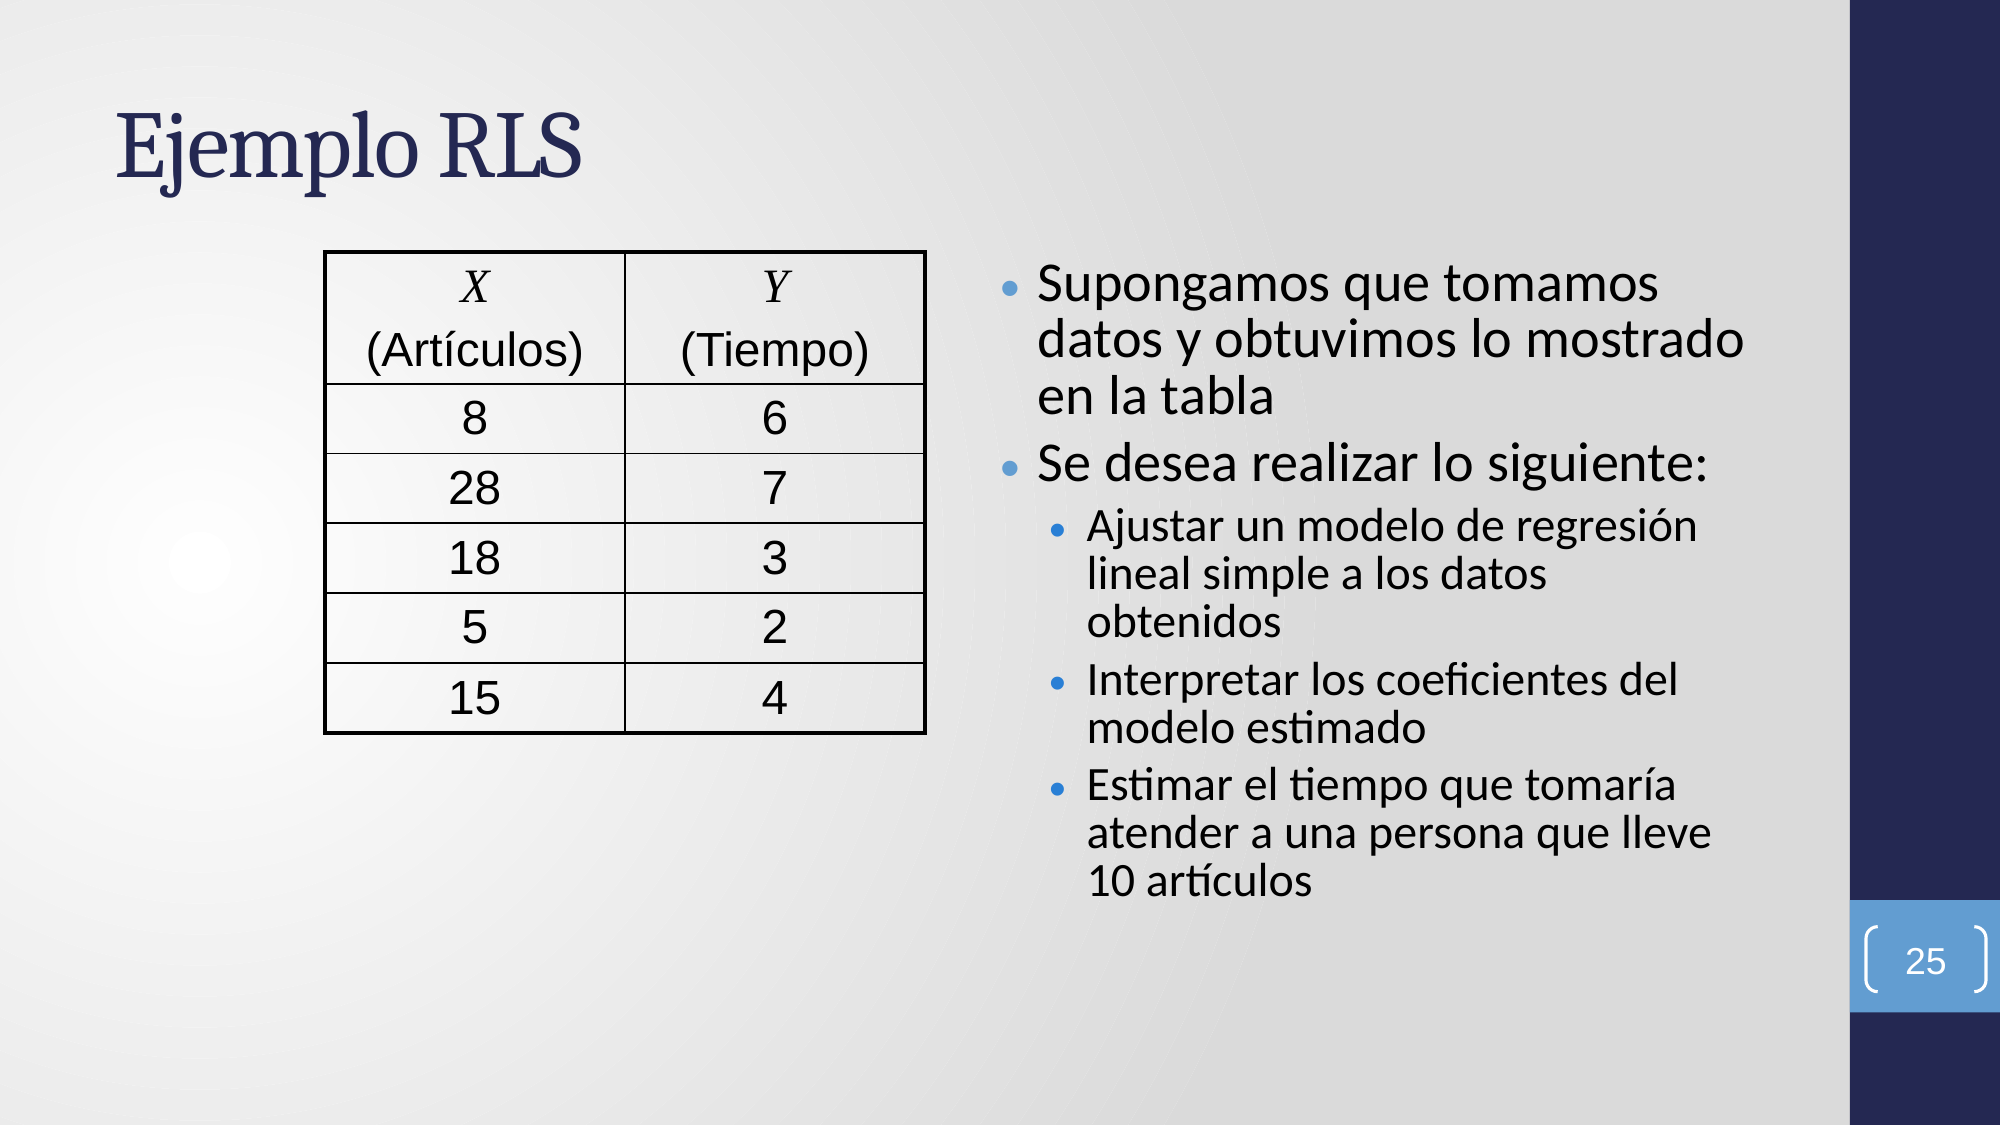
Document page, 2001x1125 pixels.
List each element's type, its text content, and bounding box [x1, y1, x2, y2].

table_cell 2 [626, 594, 923, 662]
table_header X (Artículos) [327, 254, 624, 383]
table_cell 7 [626, 454, 923, 522]
title Ejemplo RLS [99, 45, 1767, 233]
table_cell 18 [327, 524, 624, 592]
table_cell 4 [626, 664, 923, 731]
table_cell 6 [626, 385, 923, 453]
table_cell 28 [327, 454, 624, 522]
table_cell 5 [327, 594, 624, 662]
table_cell 3 [626, 524, 923, 592]
table_header Y (Tiempo) [626, 254, 923, 383]
slide_number 25 [1864, 925, 1988, 994]
list Supongamos que tomamos datos y obtuvimos lo mostrado en la tabla Se desea realizar lo siguiente: Ajustar un modelo de regresión lineal simple a los datos obtenidos Interpretar los coeficientes del modelo estimado Estimar el tiempo que tomaría atender a una persona que lleve 10 artículos [966, 251, 1767, 1005]
table_cell 15 [327, 664, 624, 731]
table_cell 8 [327, 385, 624, 453]
